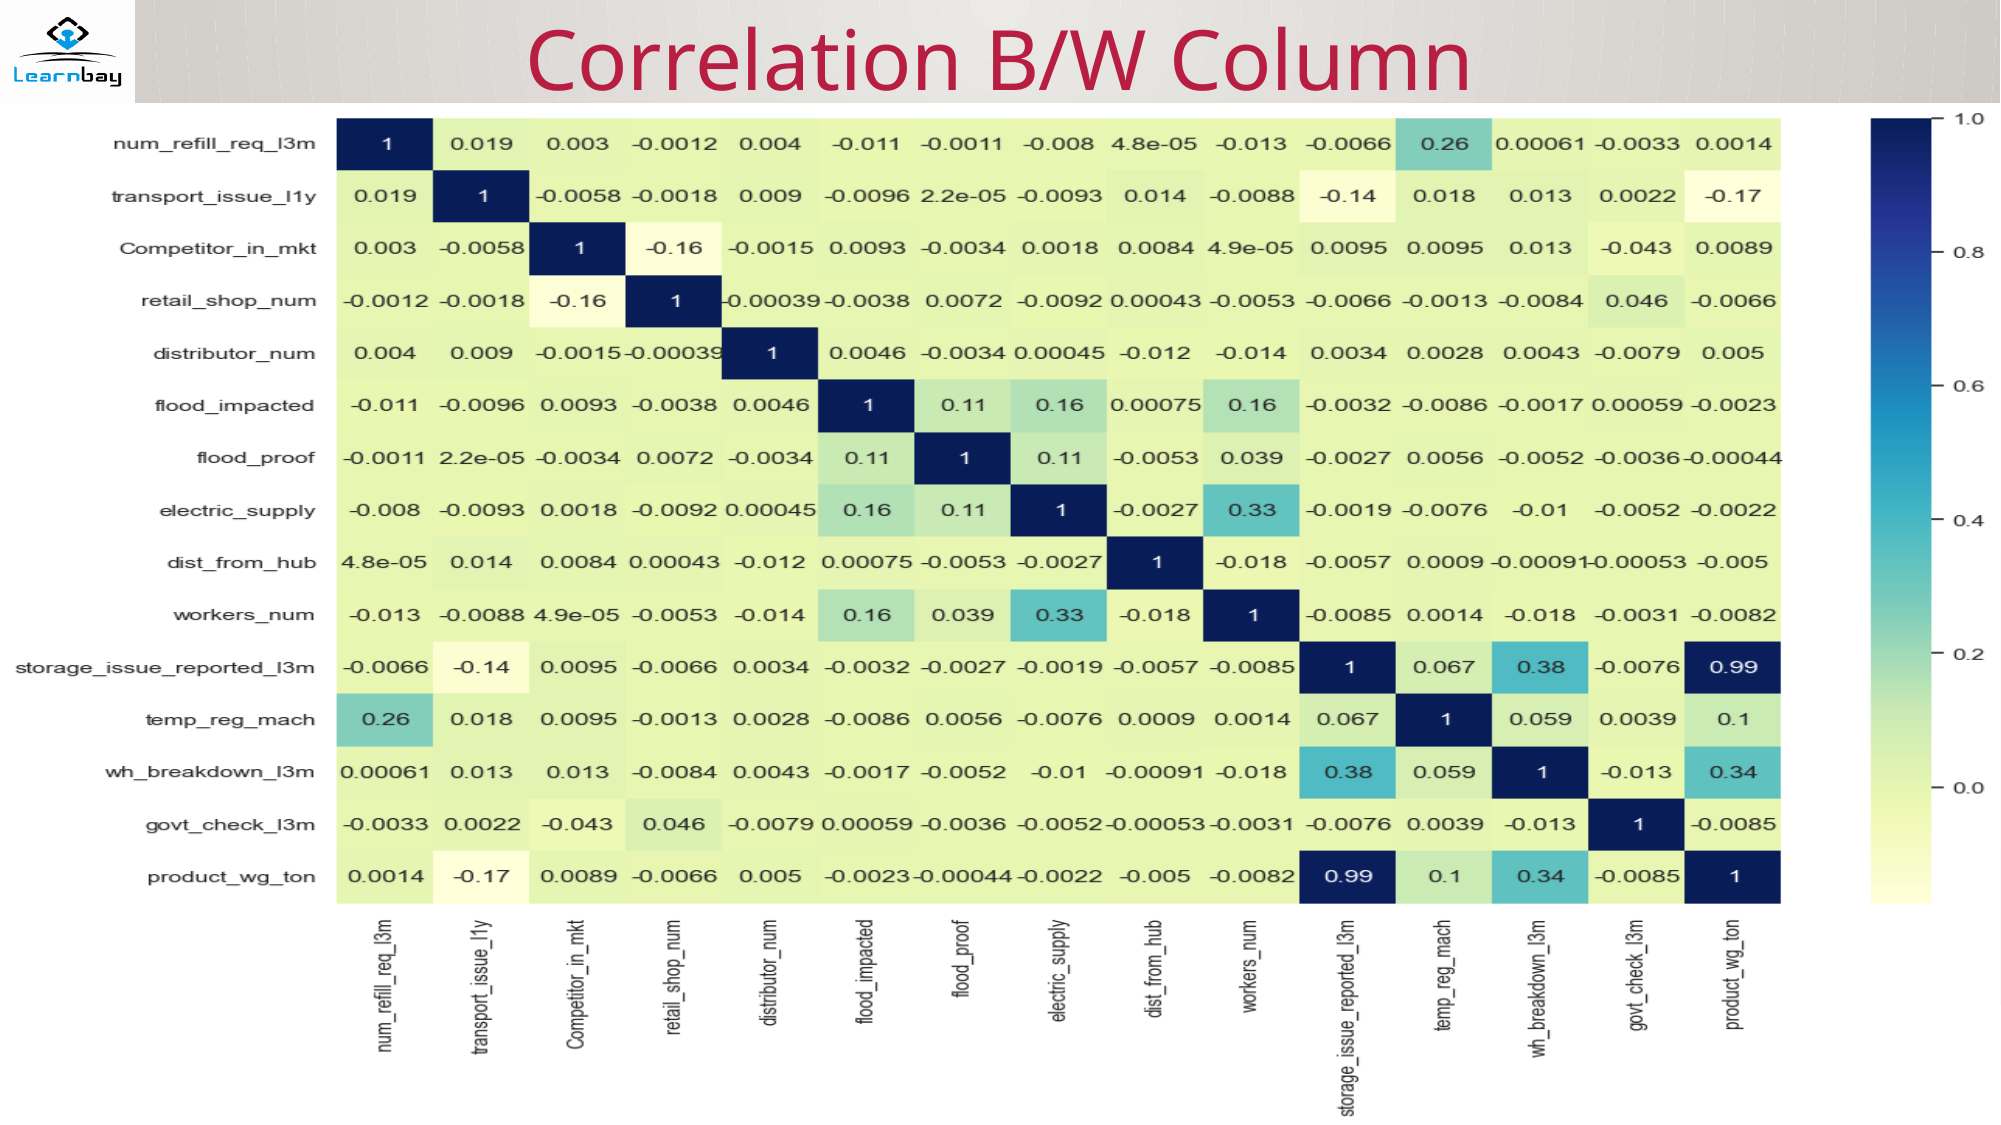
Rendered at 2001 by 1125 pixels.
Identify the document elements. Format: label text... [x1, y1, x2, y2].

picture [0, 0, 2000, 1125]
text_box Correlation B/W Column [334, 0, 1666, 103]
